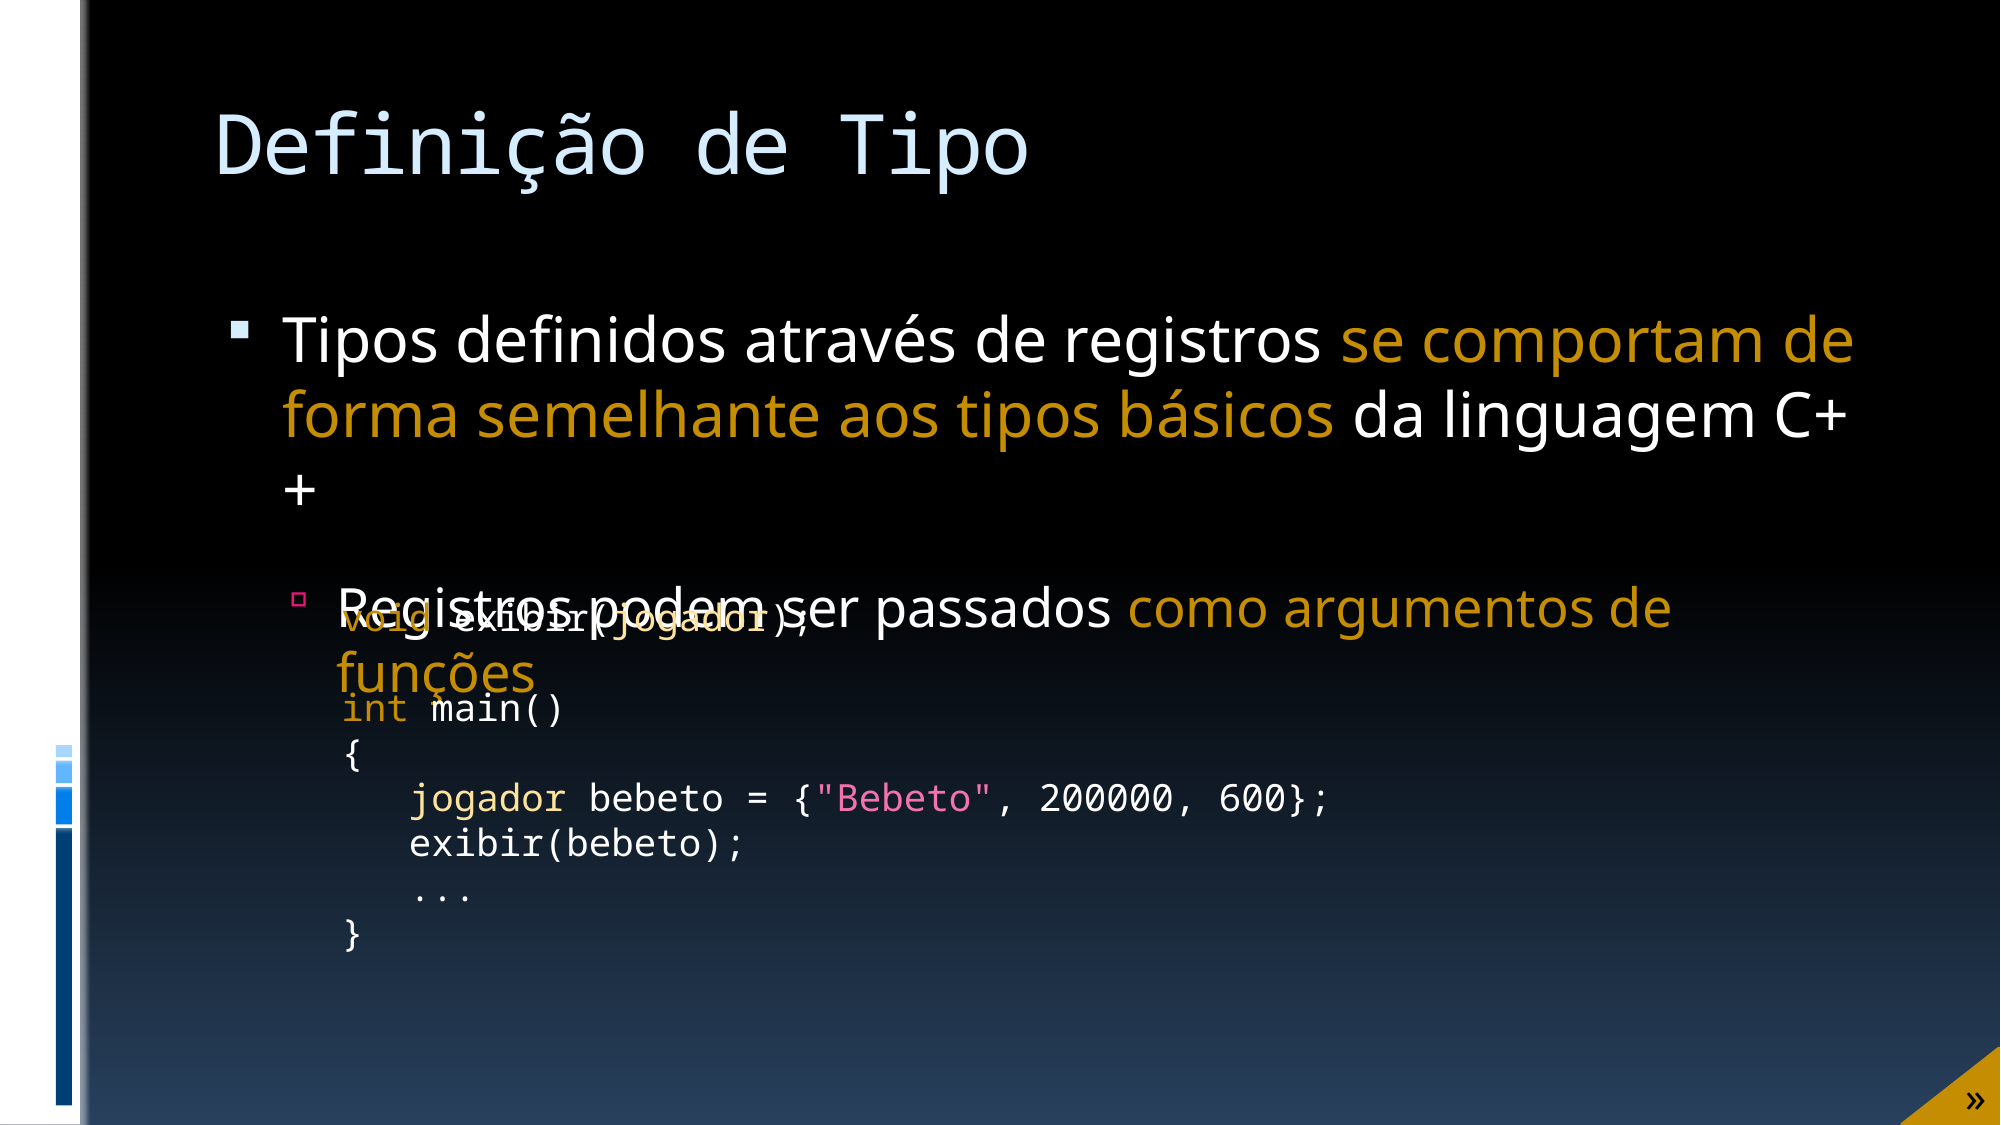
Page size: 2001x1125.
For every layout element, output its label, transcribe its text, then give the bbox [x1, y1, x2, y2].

title Definição de Tipo [200, 83, 1900, 234]
list Tipos definidos através de registros se comportam de forma semelhante aos tipos básicos da linguagem C++ Registros podem ser passados como argumentos de funções [200, 292, 1900, 1043]
text_box void exibir(jogador); int main() { jogador bebeto = {"Bebeto", 200000, 600}; exibir(bebeto); ... } [326, 586, 1378, 961]
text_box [1901, 1047, 2000, 1125]
